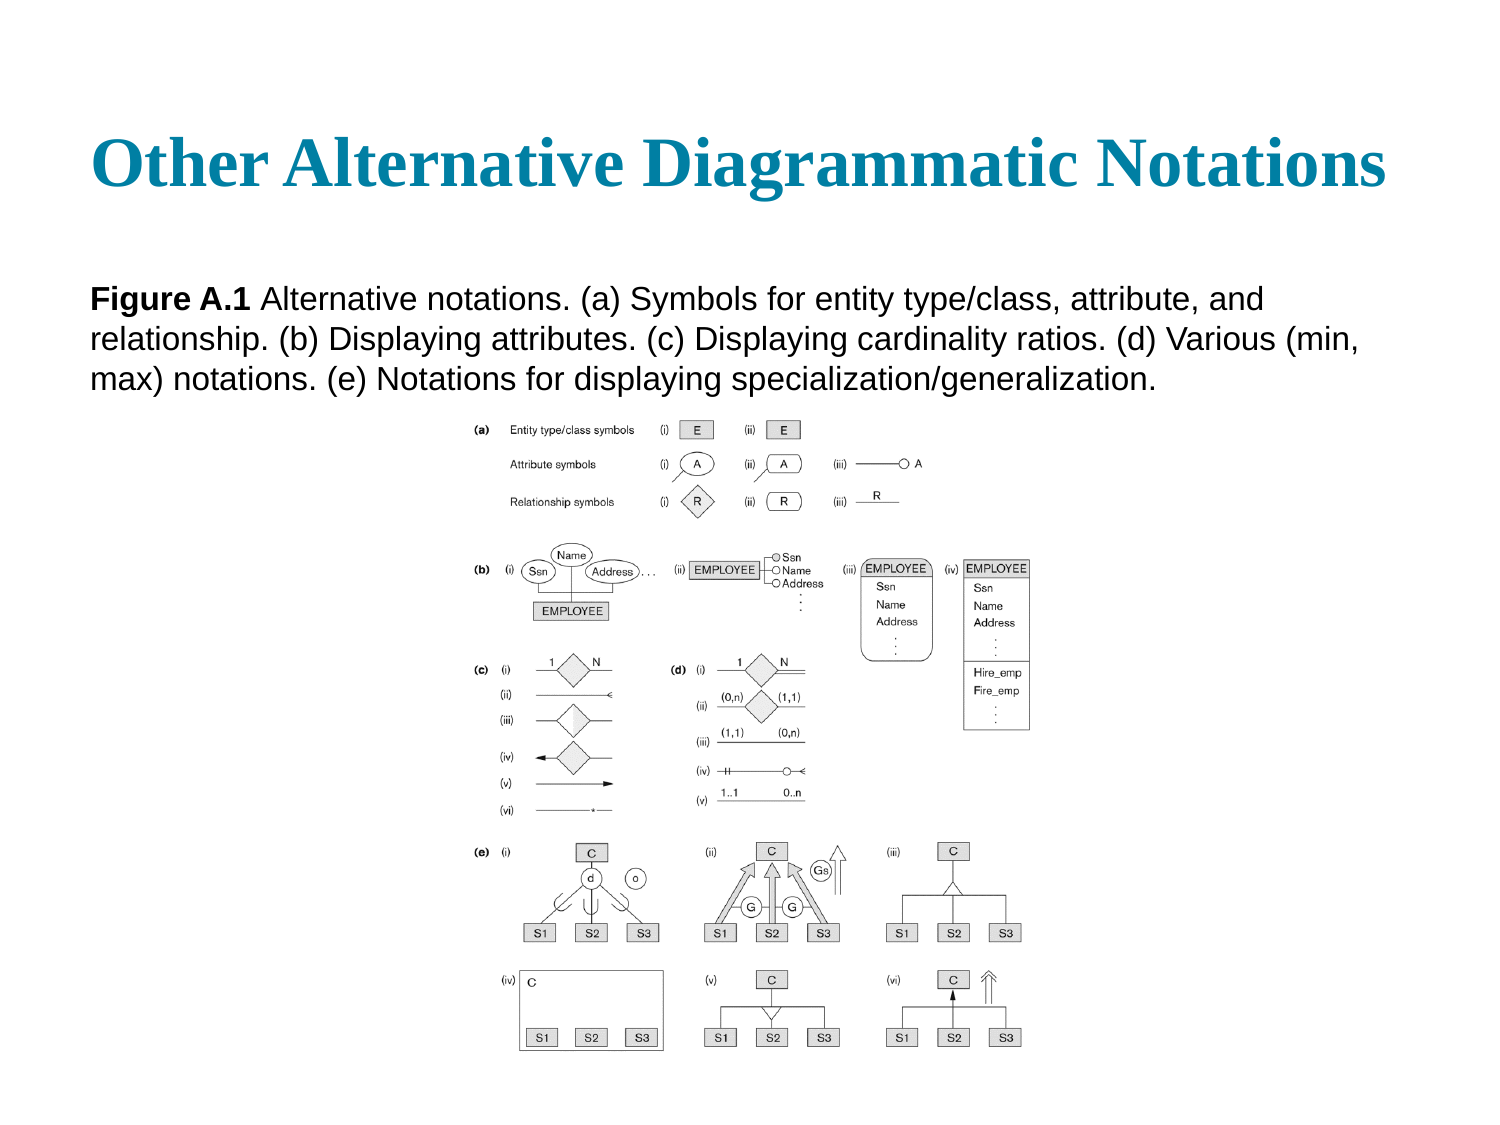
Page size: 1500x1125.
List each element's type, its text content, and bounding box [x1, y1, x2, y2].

picture [469, 419, 1031, 1056]
list Figure A.1 Alternative notations. (a) Symbols for entity type/class, attribute, and relationship. (b) Displaying attributes. (c) Displaying cardinality ratios. (d) Various (min, max) notations. (e) Notations for displaying specialization/generalization. [75, 262, 1425, 397]
title Other Alternative Diagrammatic Notations [75, 0, 1425, 216]
